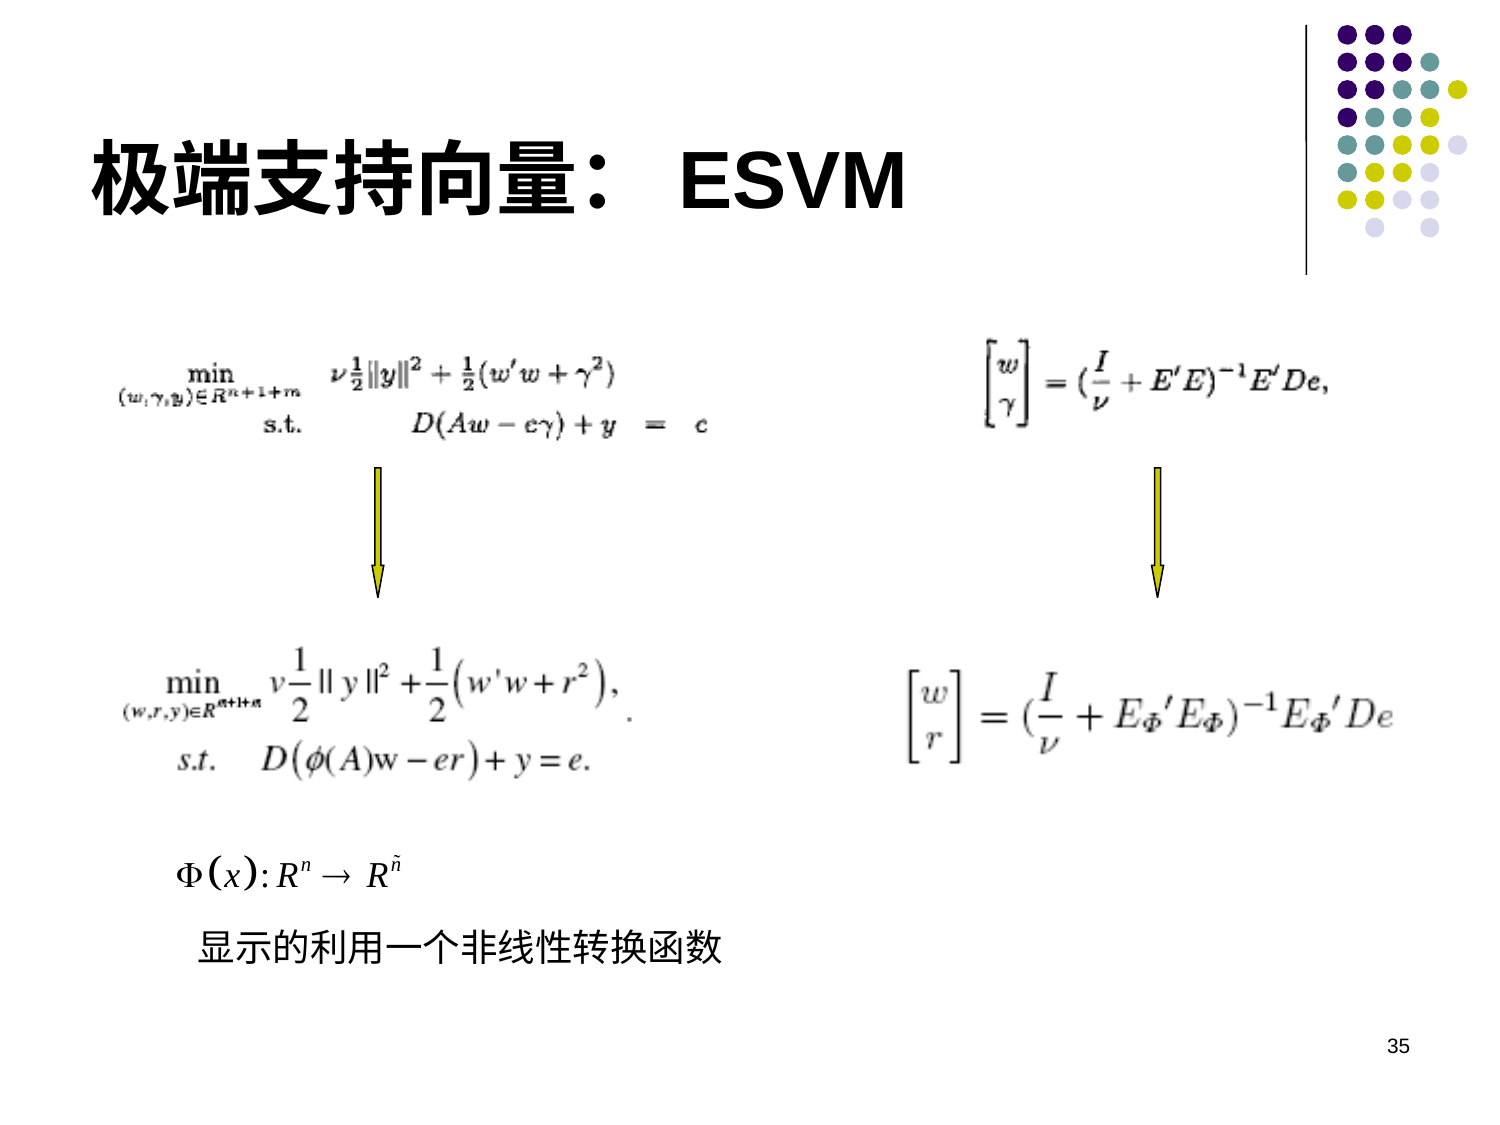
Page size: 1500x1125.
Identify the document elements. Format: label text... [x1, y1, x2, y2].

text_box [1151, 467, 1164, 598]
text_box 显示的利用一个非线性转换函数 [183, 916, 738, 977]
slide_number 35 [1074, 1025, 1425, 1100]
title 极端支持向量：ESVM [75, 20, 1313, 233]
text_box [372, 477, 384, 598]
picture [962, 325, 1353, 441]
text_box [170, 847, 408, 910]
picture [111, 644, 644, 791]
picture [111, 337, 739, 469]
picture [891, 656, 1436, 782]
